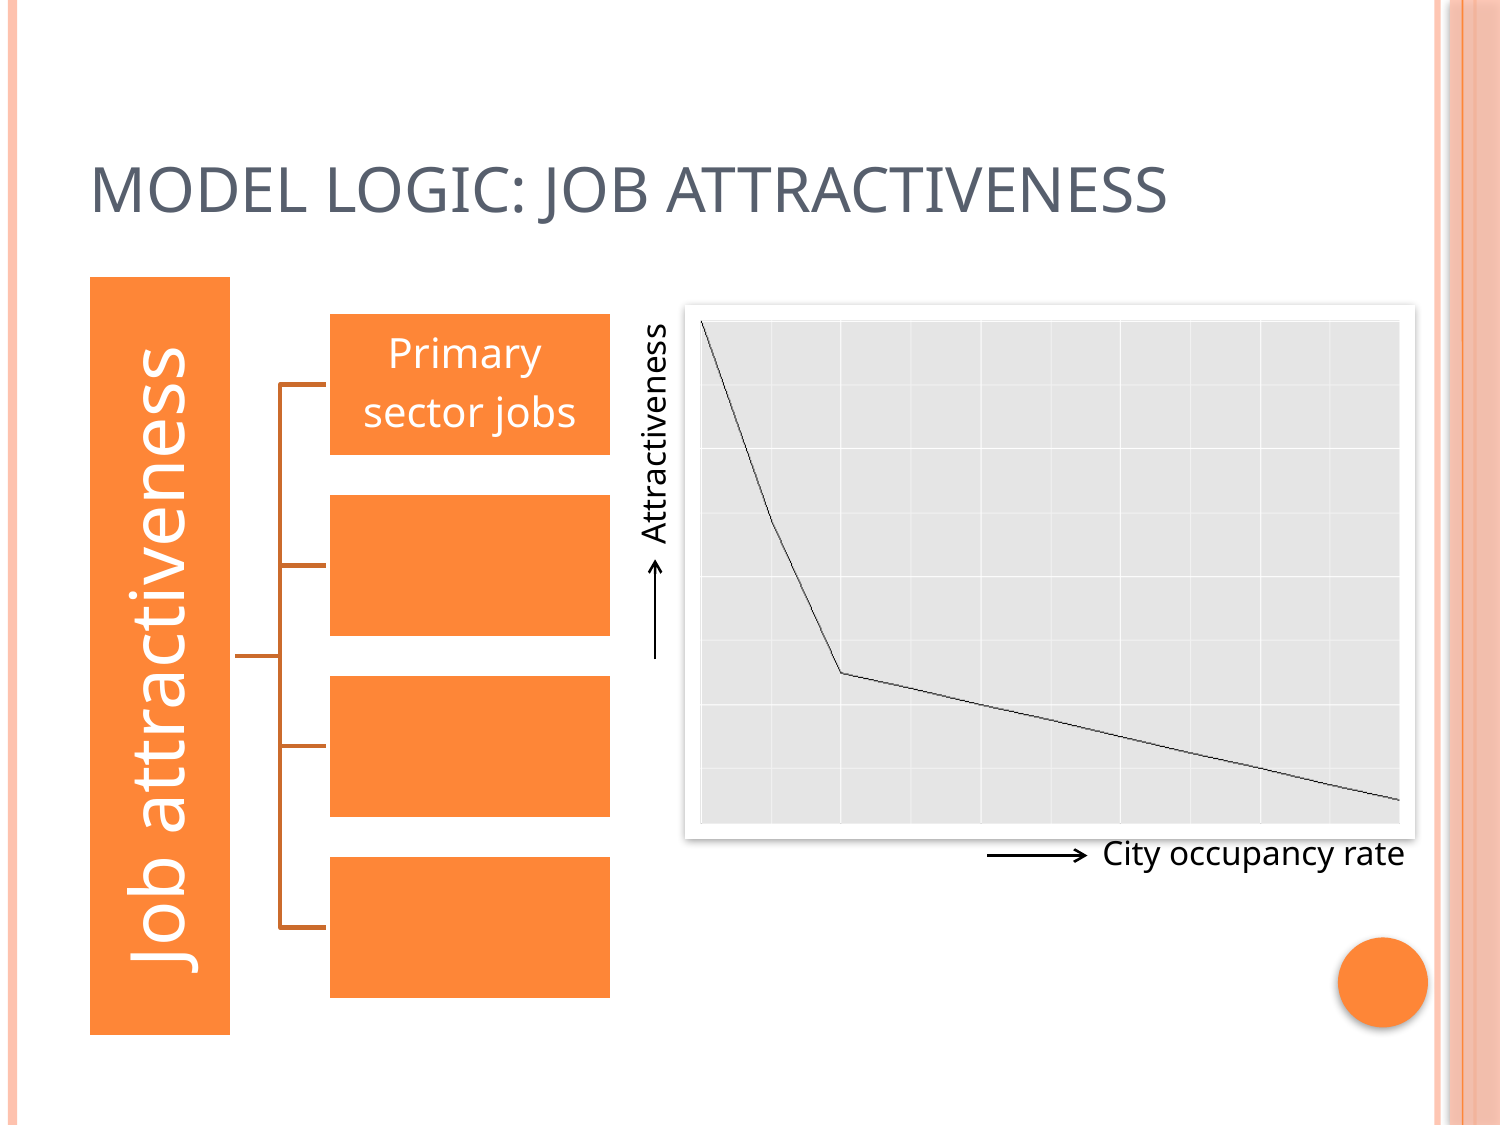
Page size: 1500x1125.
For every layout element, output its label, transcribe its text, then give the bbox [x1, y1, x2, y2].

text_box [0, 274, 888, 1038]
picture [699, 319, 1401, 825]
title Model Logic: Job Attractiveness [75, 45, 1300, 233]
text_box City occupancy rate [1087, 824, 1438, 880]
